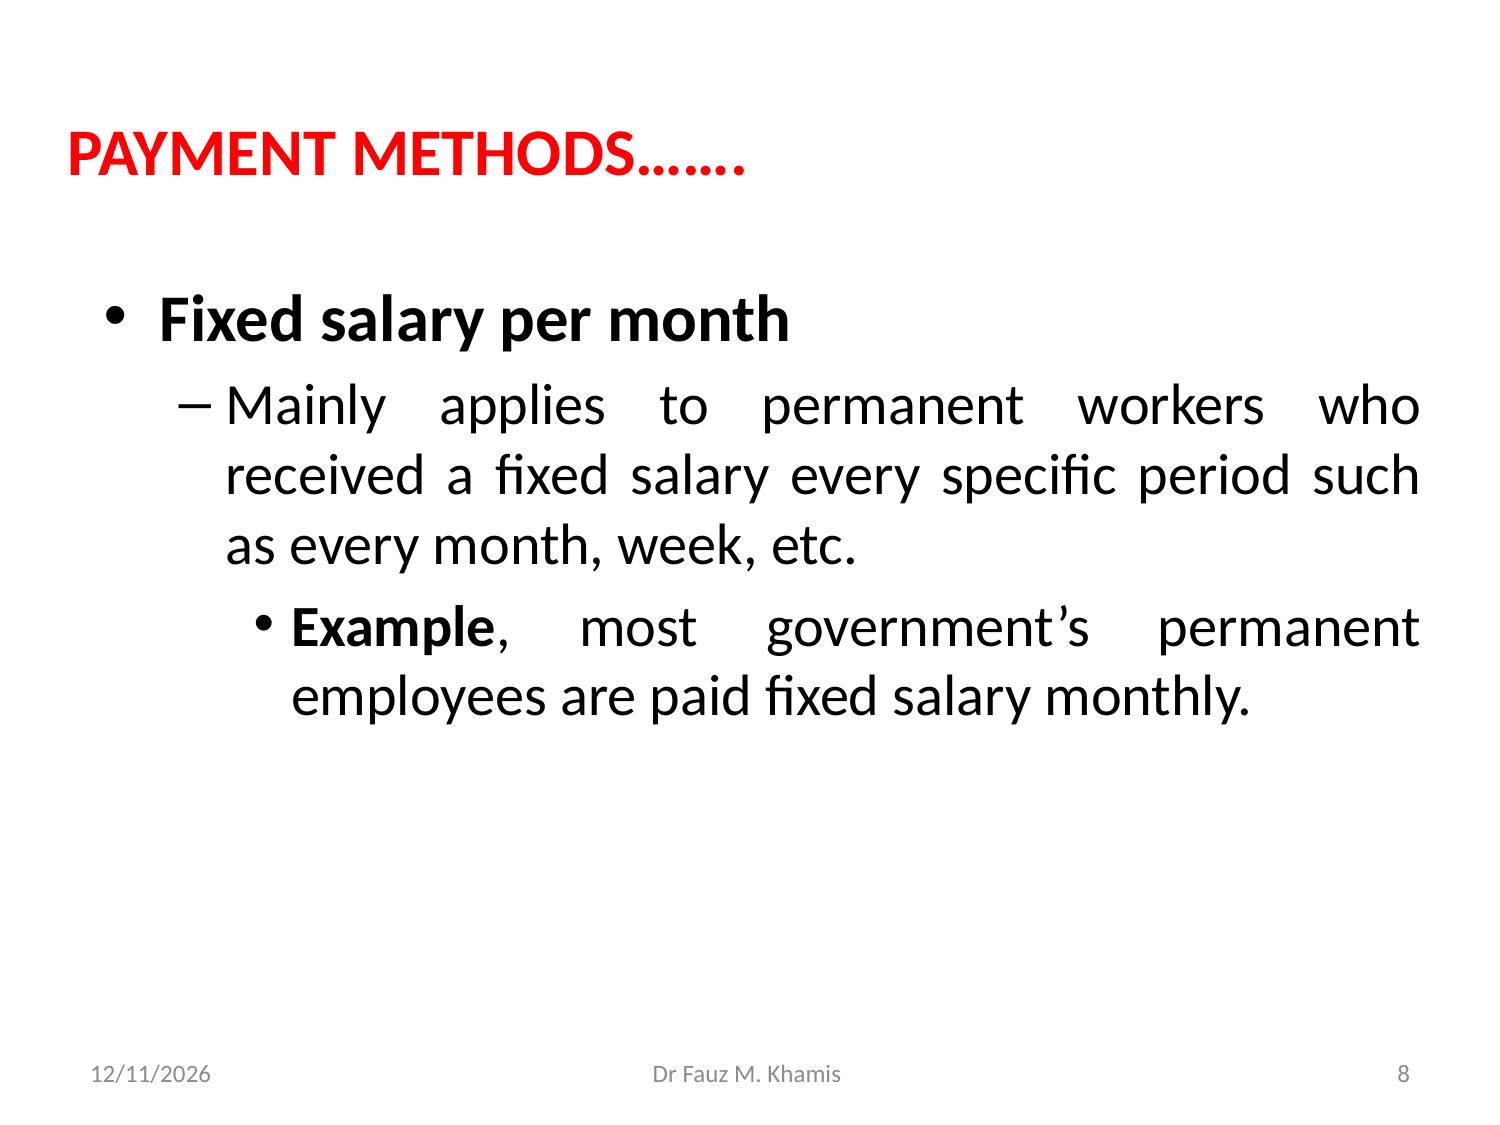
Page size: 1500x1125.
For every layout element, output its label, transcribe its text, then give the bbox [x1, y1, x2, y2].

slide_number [75, 1042, 425, 1103]
footer Dr Fauz M. Khamis [512, 1042, 988, 1103]
slide_number 8 [1074, 1042, 1425, 1103]
list Fixed salary per month Mainly applies to permanent workers who received a fixed salary every specific period such as every month, week, etc. Example, most government’s permanent employees are paid fixed salary monthly. [88, 267, 1437, 882]
text_box PAYMENT METHODS……. [53, 101, 809, 197]
